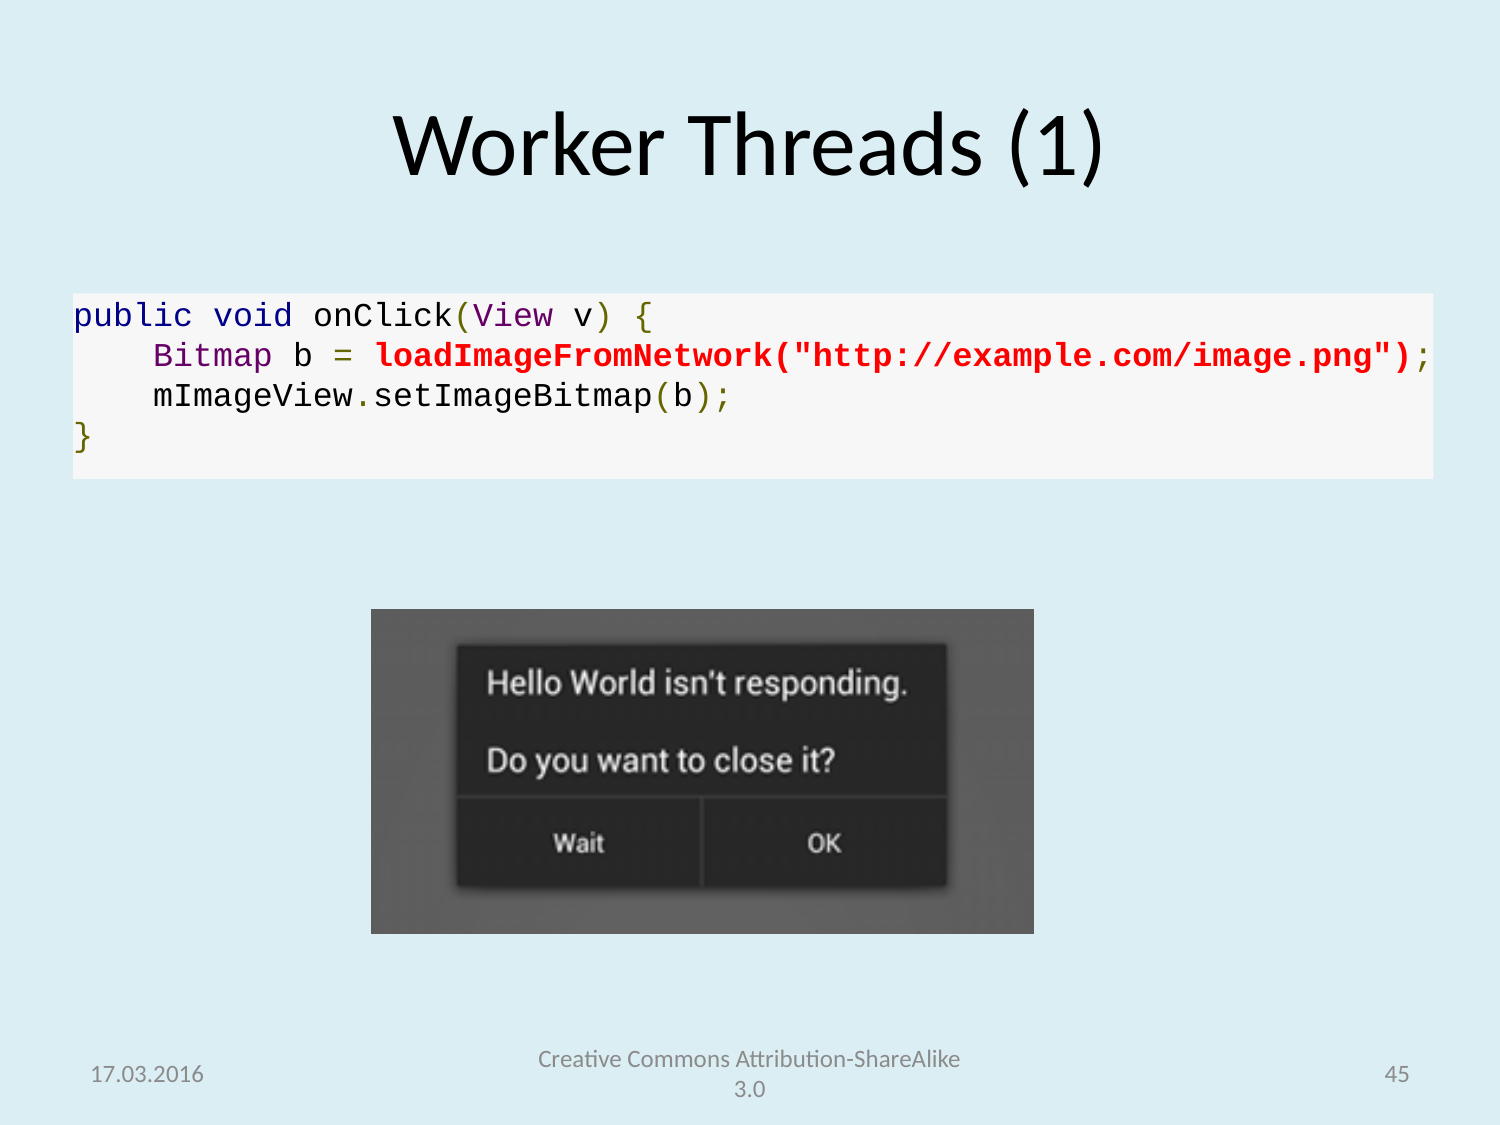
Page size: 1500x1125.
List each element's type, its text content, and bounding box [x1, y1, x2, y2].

slide_number 45 [1074, 1042, 1425, 1103]
text_box public void onClick(View v) { Bitmap b = loadImageFromNetwork("http://example.com/image.png"); mImageView.setImageBitmap(b); } [73, 293, 1434, 479]
picture [371, 609, 1035, 934]
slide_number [75, 1042, 425, 1103]
footer Creative Commons Attribution-ShareAlike 3.0 [512, 1042, 988, 1103]
title Worker Threads (1) [74, 44, 1426, 233]
